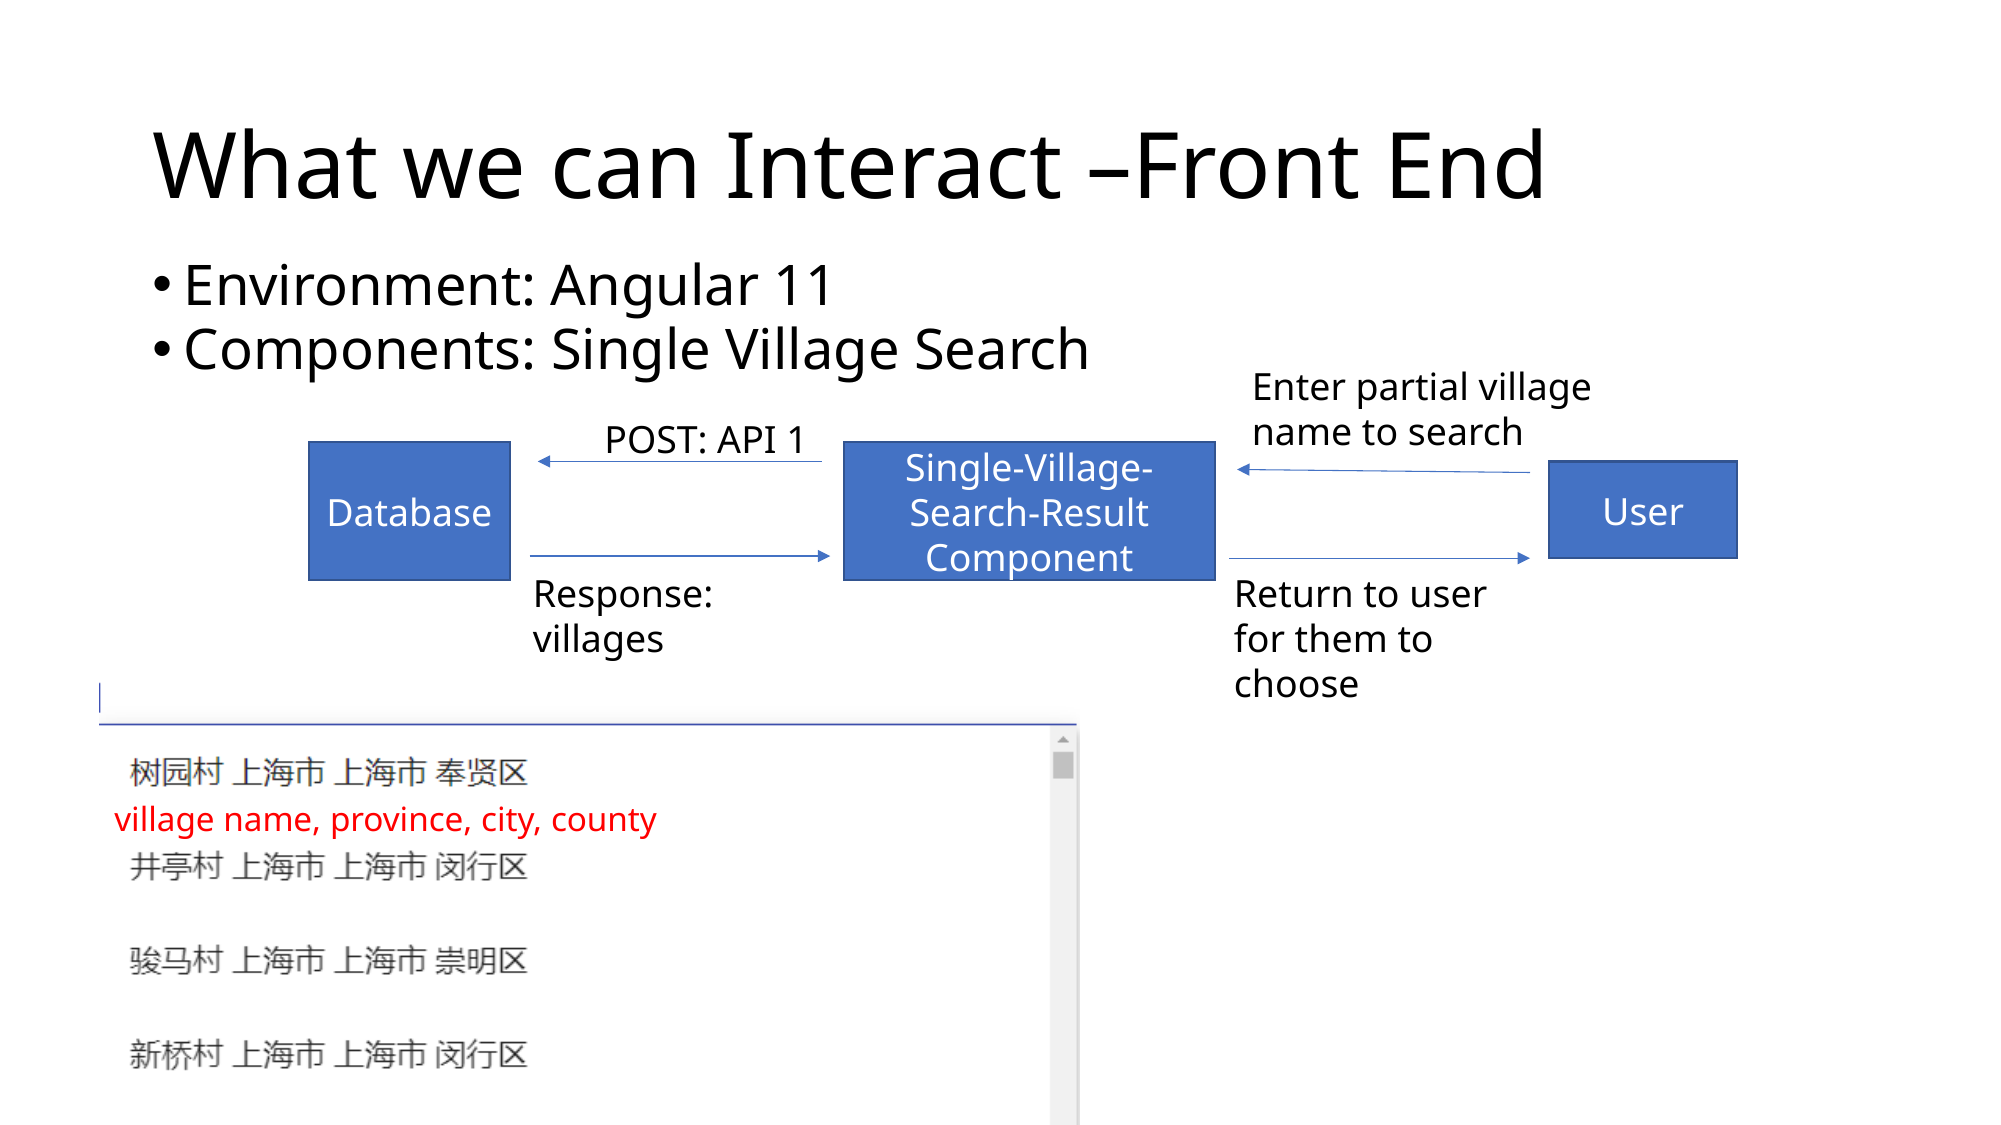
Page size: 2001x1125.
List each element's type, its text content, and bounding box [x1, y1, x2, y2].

text_box Single-Village-Search-Result Component [843, 441, 1216, 581]
picture [99, 666, 1080, 1125]
text_box POST: API 1 [589, 408, 874, 469]
text_box Response: villages [518, 562, 844, 666]
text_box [1237, 469, 1530, 473]
list Environment: Angular 11 Components: Single Village Search [137, 249, 1863, 409]
text_box User [1548, 460, 1738, 559]
text_box Return to user for them to choose [1219, 562, 1545, 712]
text_box Enter partial village name to search [1237, 355, 1611, 461]
title What we can Interact –Front End [137, 59, 1863, 249]
text_box Database [308, 441, 511, 581]
